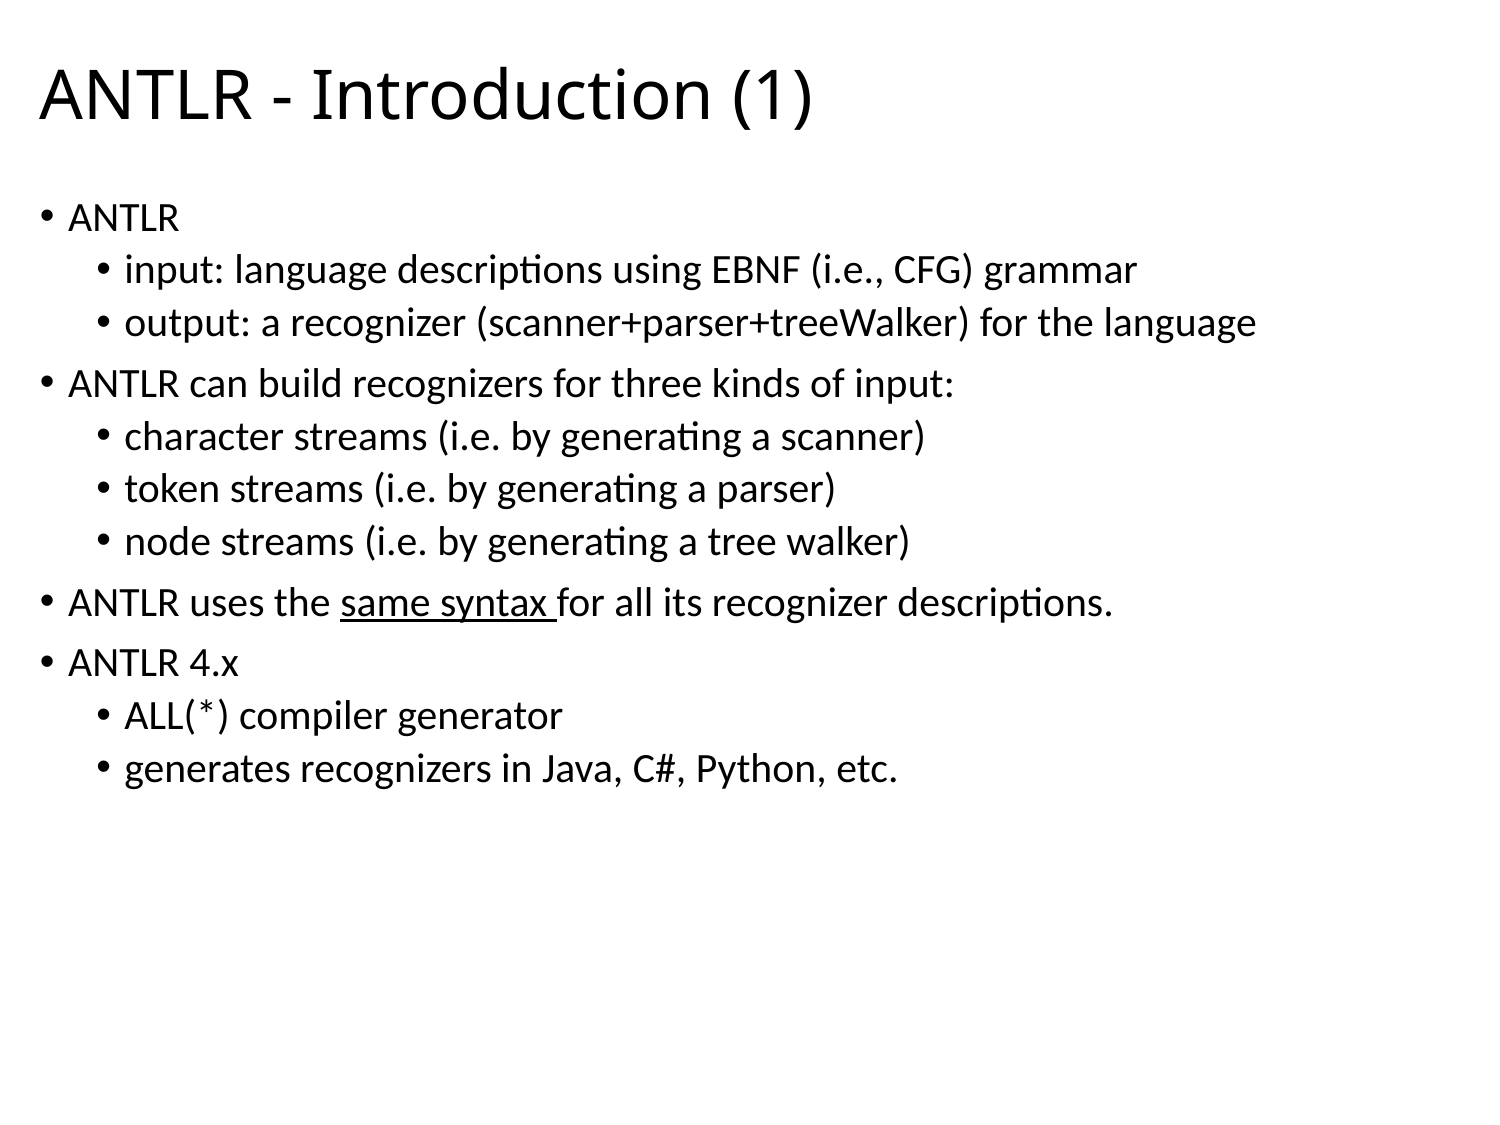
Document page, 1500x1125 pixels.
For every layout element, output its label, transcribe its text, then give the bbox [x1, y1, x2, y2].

list ANTLR input: language descriptions using EBNF (i.e., CFG) grammar output: a recognizer (scanner+parser+treeWalker) for the language ANTLR can build recognizers for three kinds of input: character streams (i.e. by generating a scanner) token streams (i.e. by generating a parser) node streams (i.e. by generating a tree walker) ANTLR uses the same syntax for all its recognizer descriptions. ANTLR 4.x ALL(*) compiler generator generates recognizers in Java, C#, Python, etc. [24, 187, 1463, 1100]
title ANTLR - Introduction (1) [24, 31, 1183, 163]
